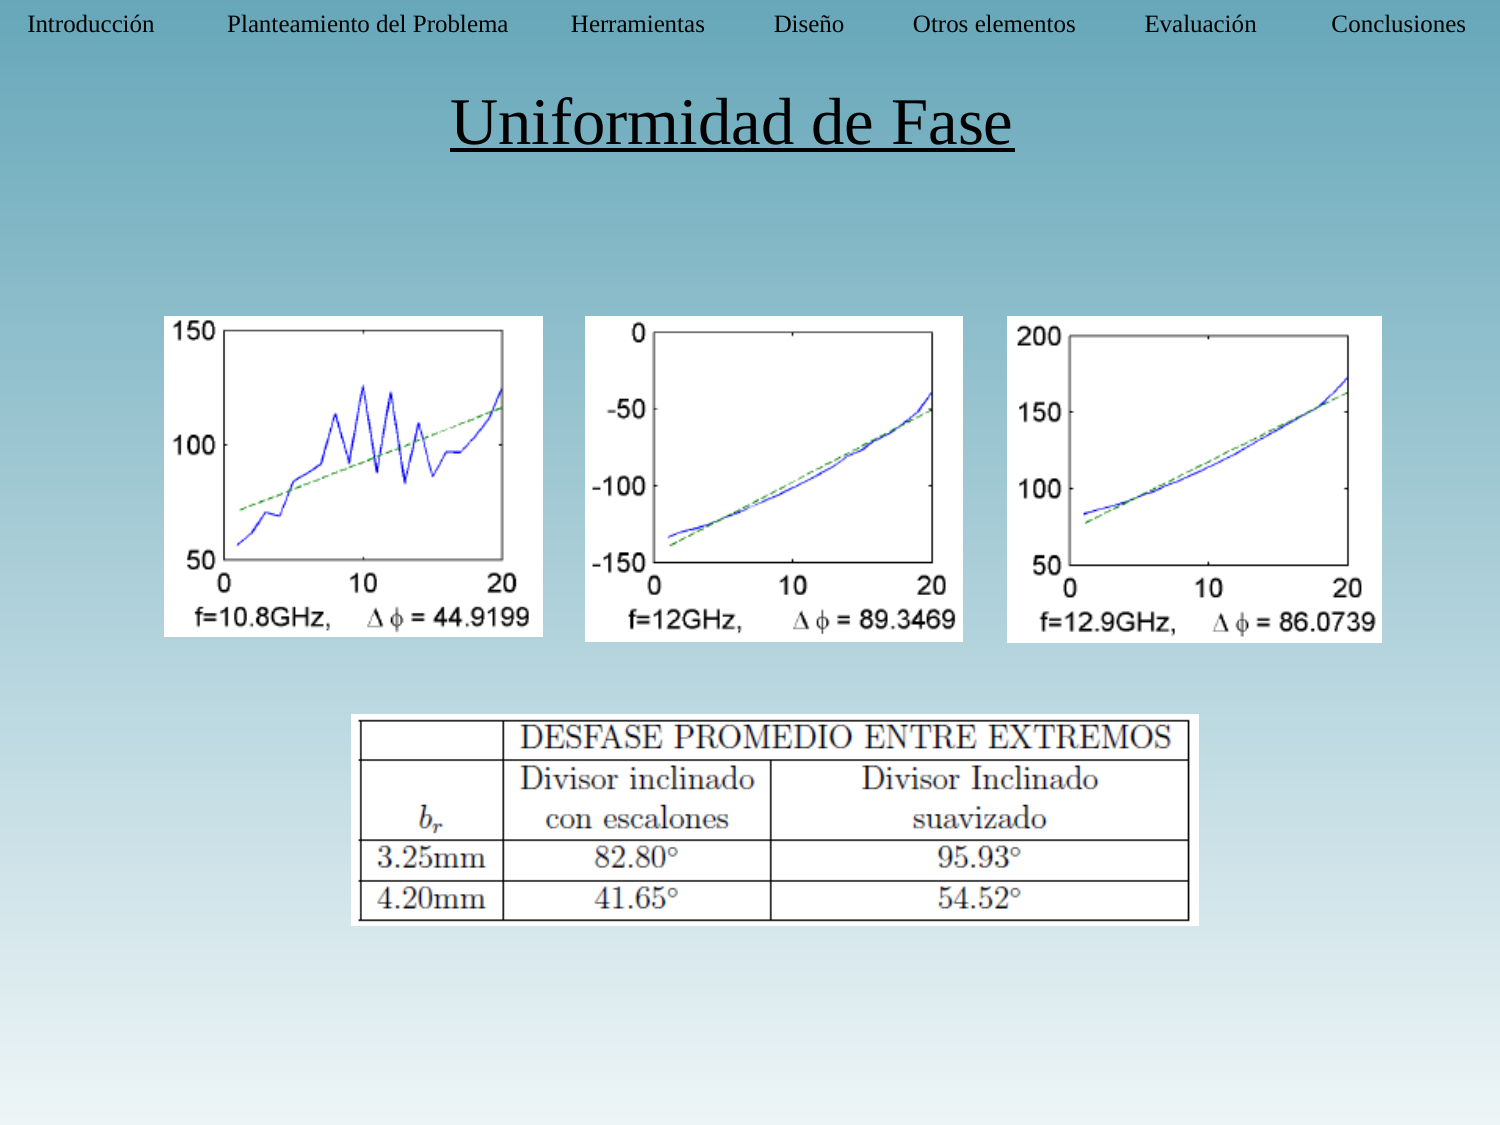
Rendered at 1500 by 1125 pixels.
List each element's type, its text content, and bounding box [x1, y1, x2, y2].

text_box Uniformidad de Fase [269, 70, 1196, 165]
picture [351, 714, 1199, 926]
picture [1007, 316, 1382, 644]
picture [163, 316, 543, 637]
picture [585, 316, 963, 642]
text_box Introducción Planteamiento del Problema Herramientas Diseño Otros elementos Evaluación Conclusiones [0, 0, 1500, 45]
